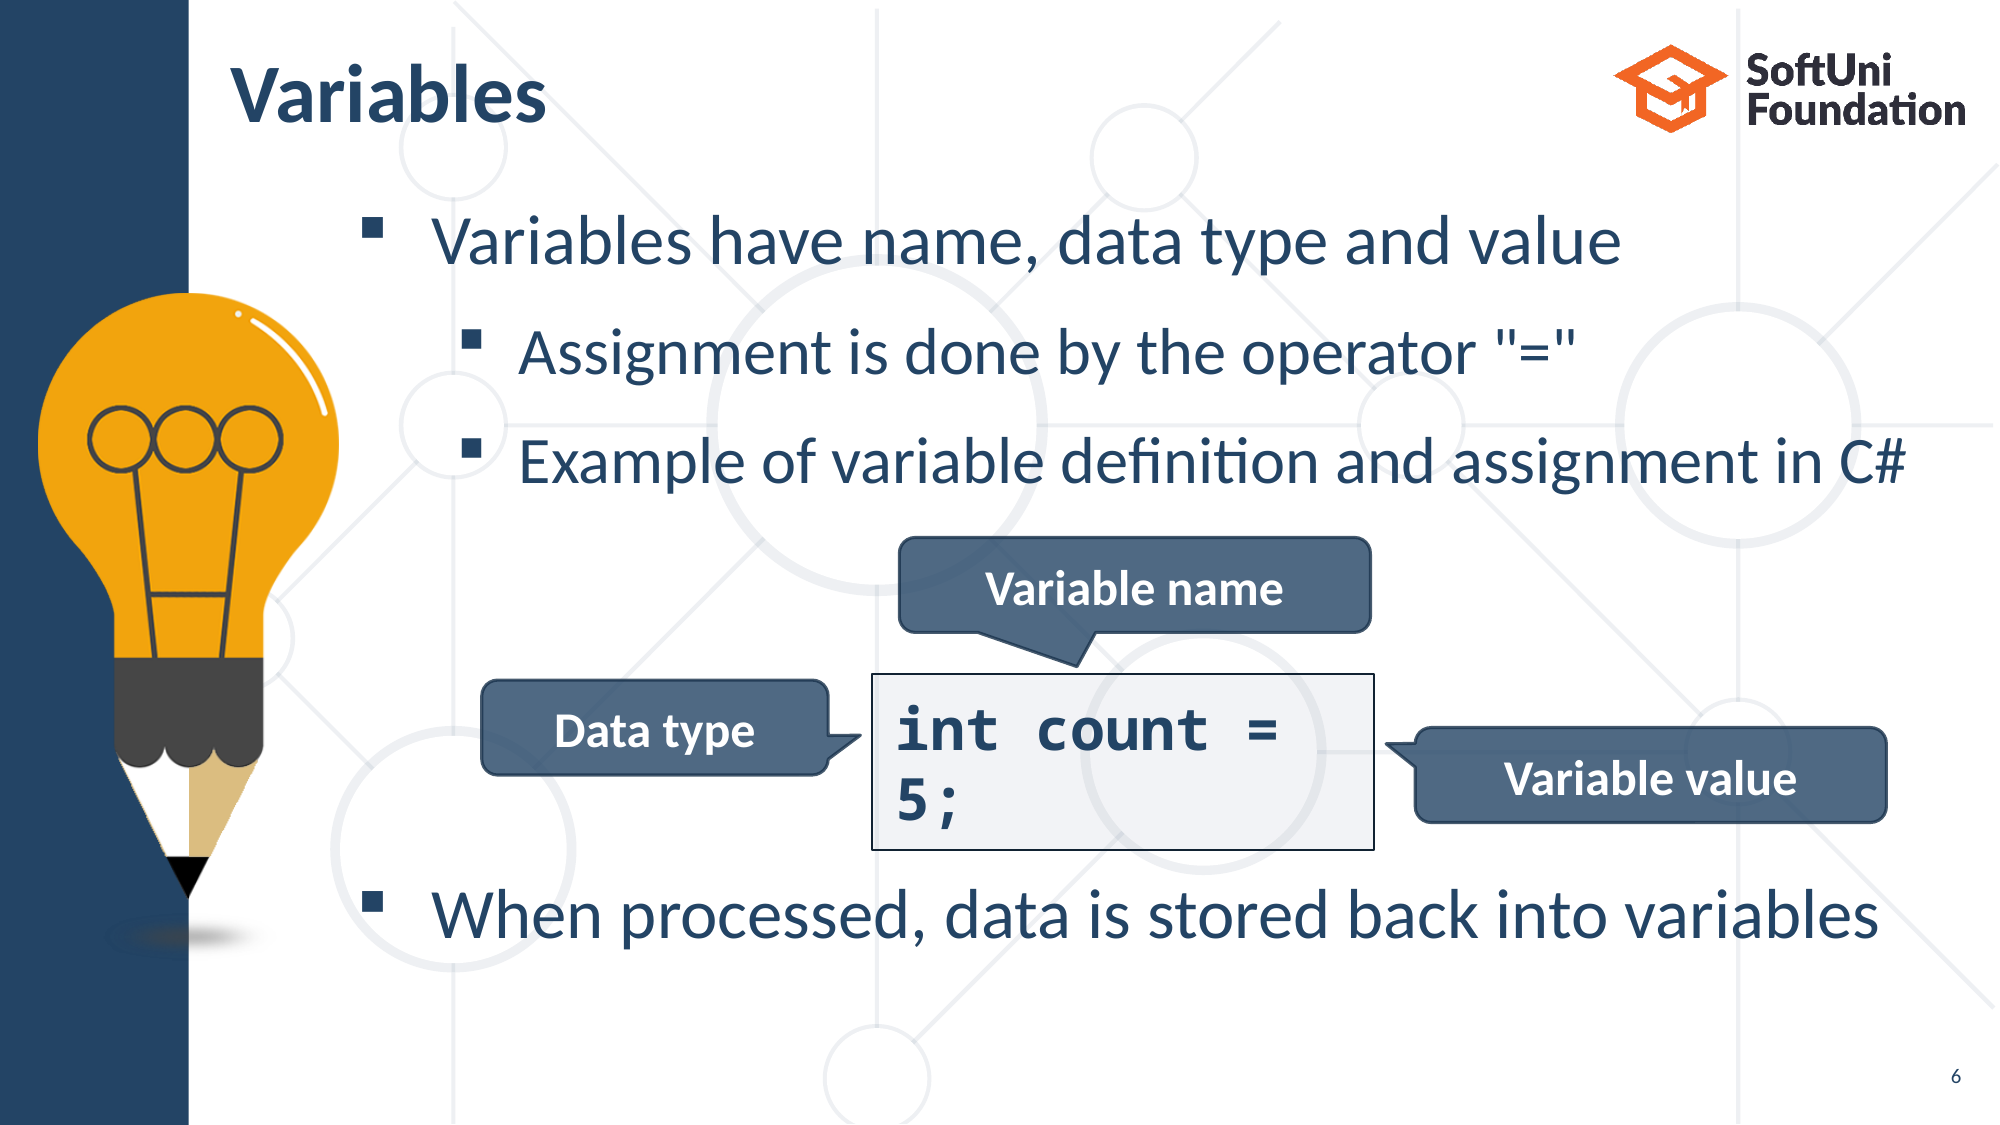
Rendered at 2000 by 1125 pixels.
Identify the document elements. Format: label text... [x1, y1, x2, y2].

picture [1613, 44, 1965, 133]
text_box Variable name [897, 535, 1373, 669]
title Variables [212, 16, 1591, 162]
text_box int count = 5; [871, 674, 1374, 850]
slide_number 6 [1896, 1049, 1968, 1101]
text_box Data type [479, 677, 863, 778]
picture [38, 293, 338, 961]
text_box Variable value [1384, 725, 1889, 825]
list Variables have name, data type and value Assignment is done by the operator "=" Example of variable definition and assignment in C# When processed, data is stored back into variables [338, 183, 1968, 1050]
